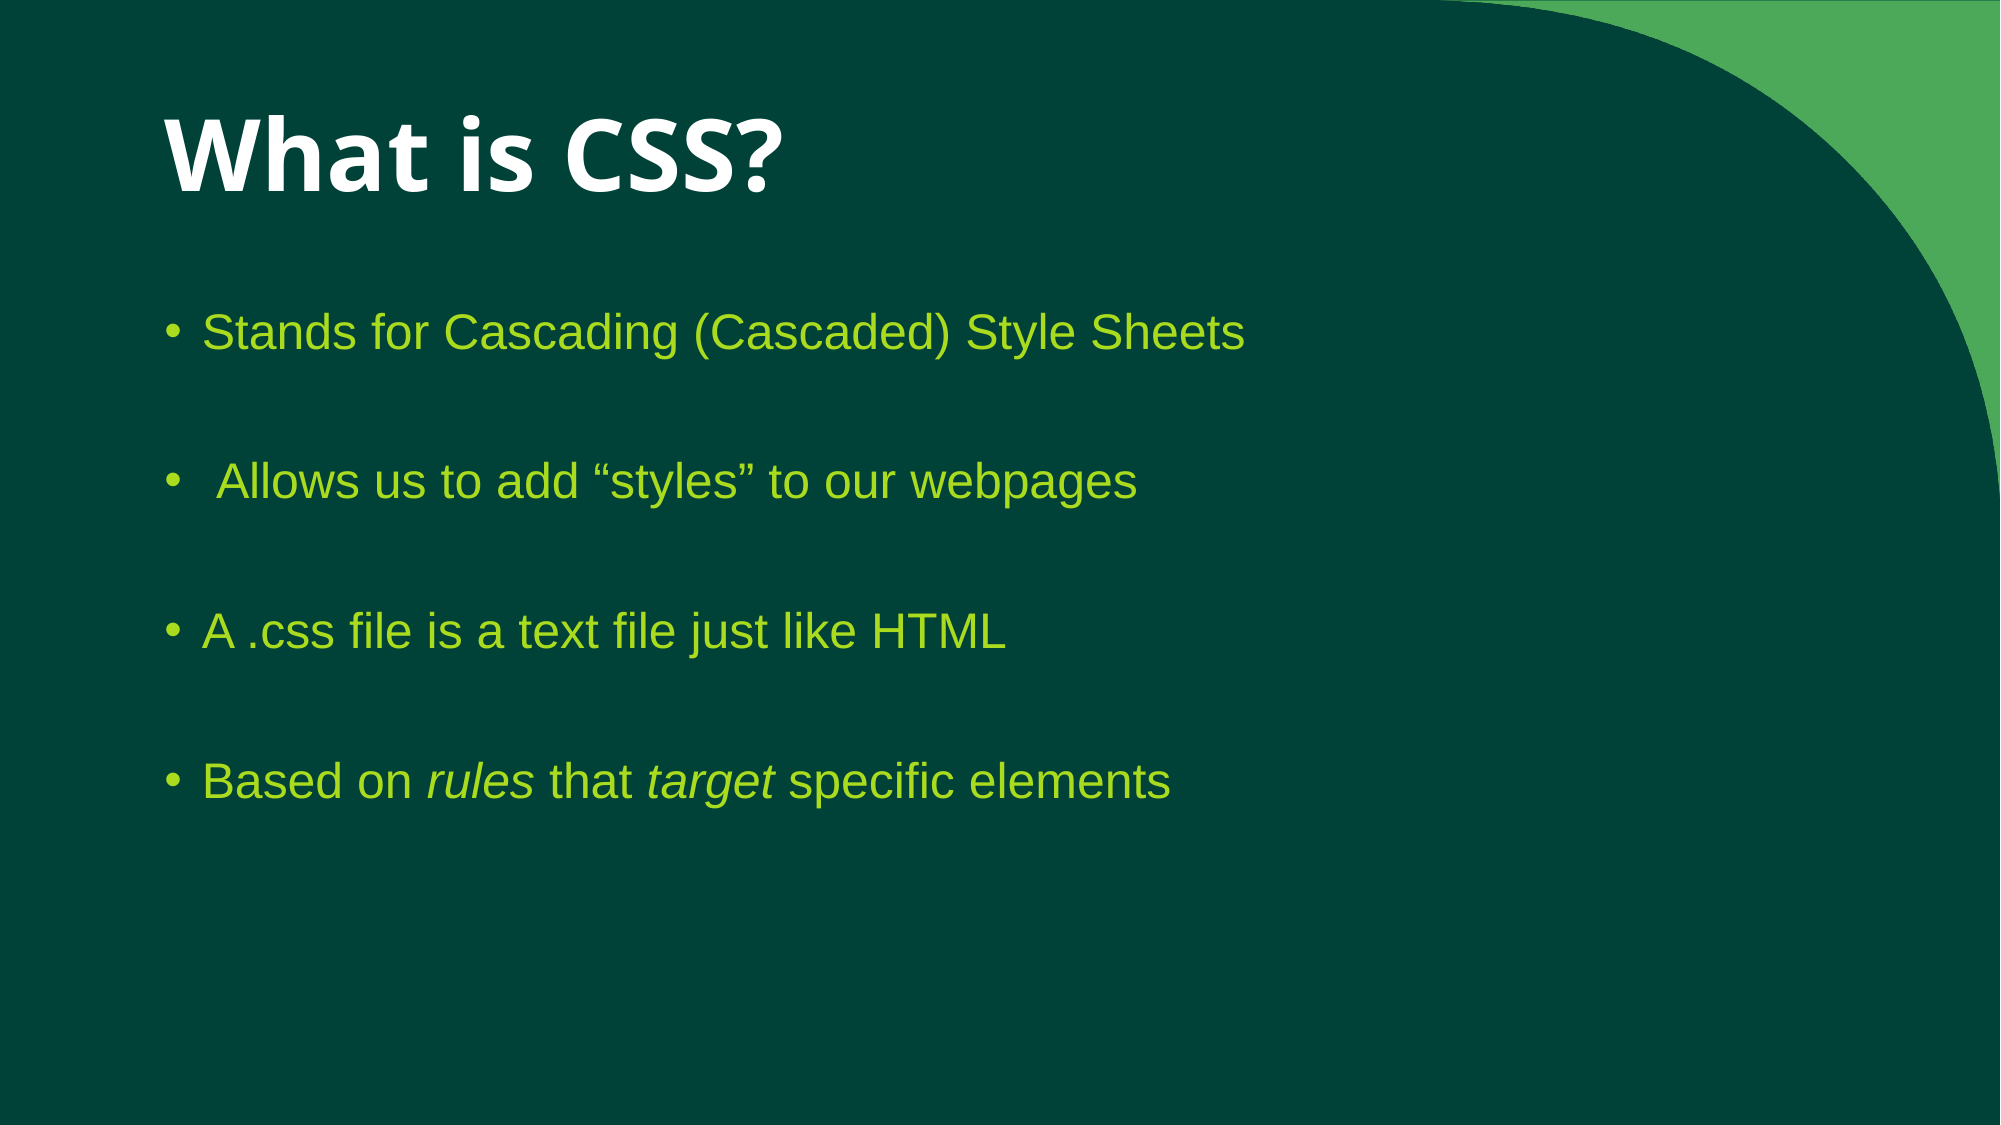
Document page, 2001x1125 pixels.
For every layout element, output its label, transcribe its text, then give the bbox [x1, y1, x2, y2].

list Stands for Cascading (Cascaded) Style Sheets​ Allows us to add “styles” to our webpages A .css file is a text file just like HTML​ Based on rules that target specific elements [149, 298, 1872, 1066]
title What is CSS? [149, 59, 1872, 259]
picture [1439, 0, 2000, 503]
